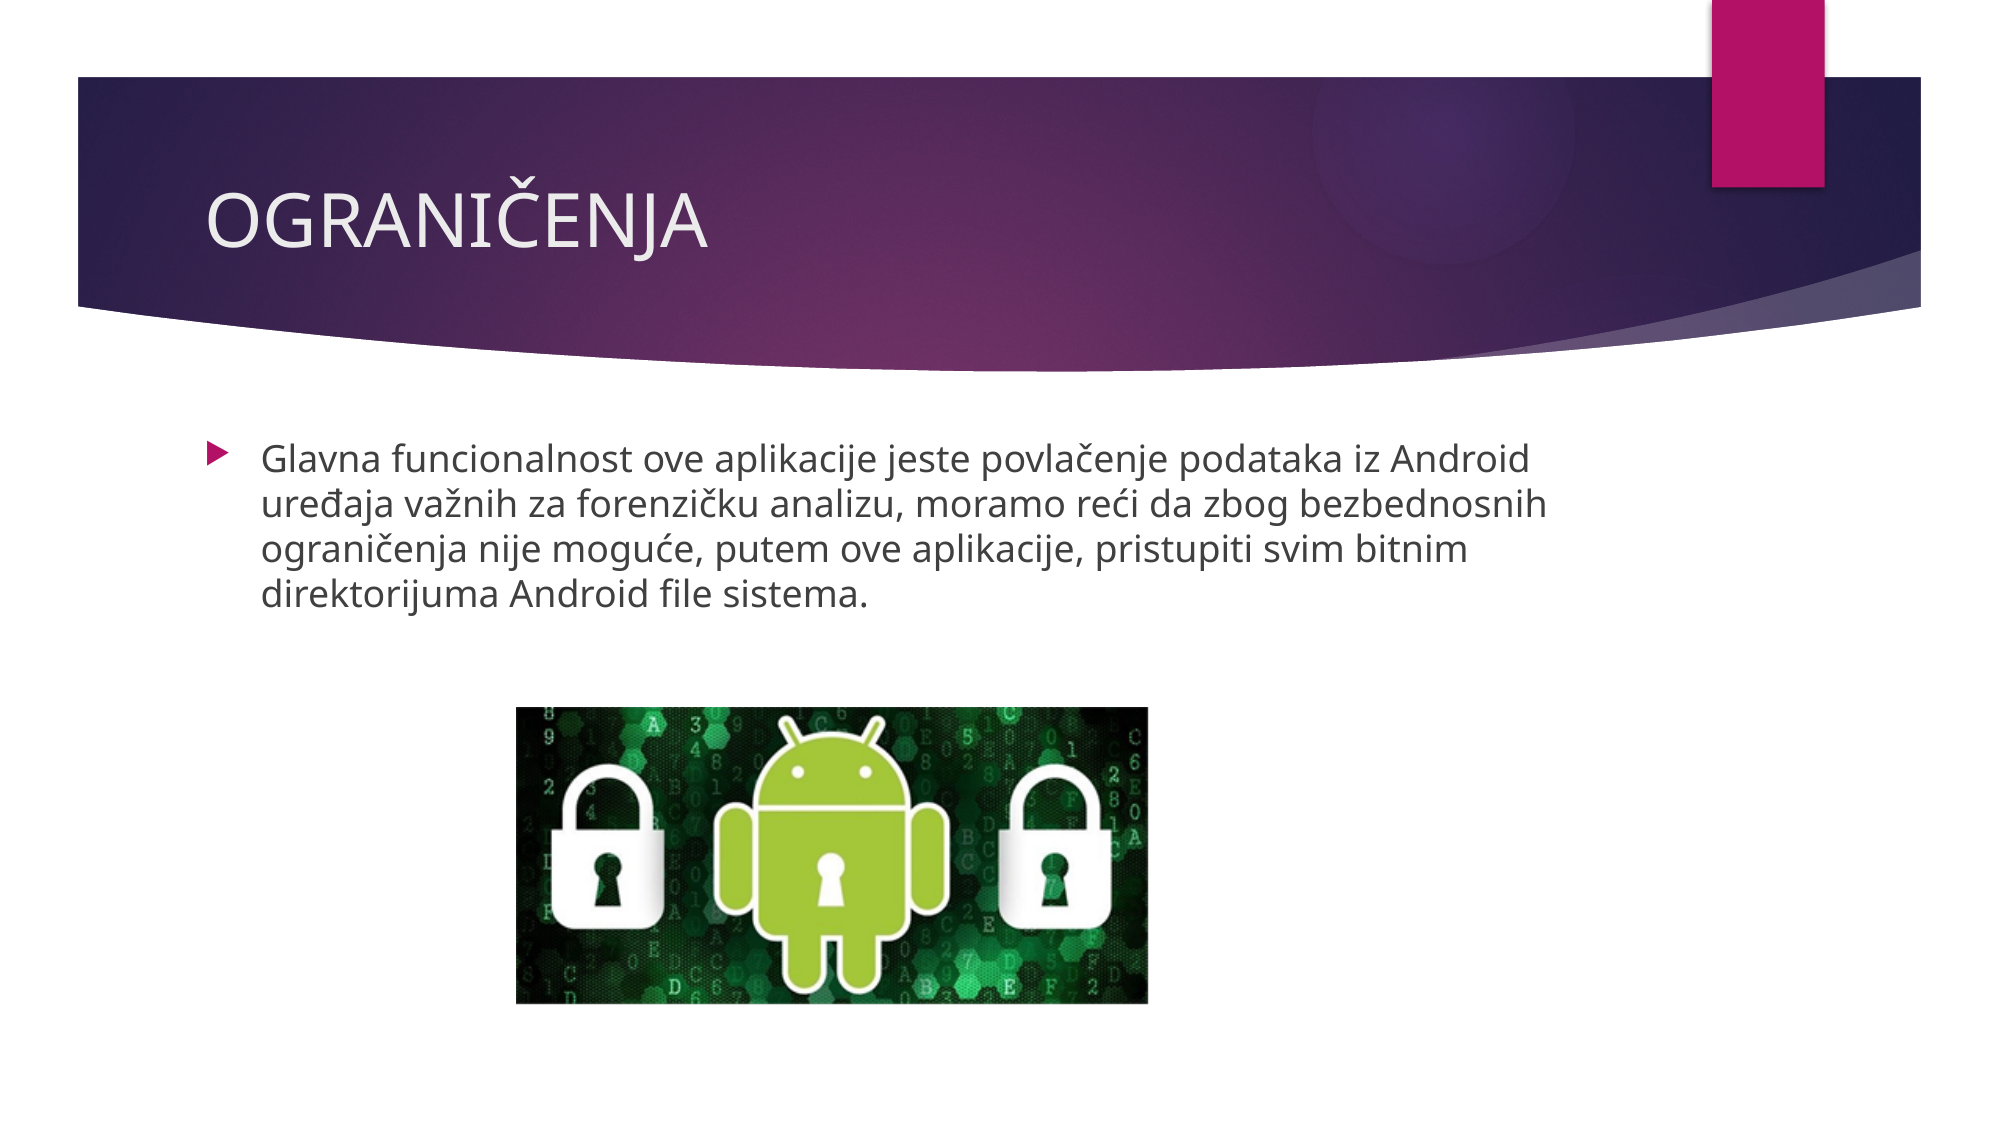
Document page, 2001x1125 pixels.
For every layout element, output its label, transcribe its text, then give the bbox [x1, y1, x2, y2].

title OGRANIČENJA [189, 159, 1627, 276]
list Glavna funcionalnost ove aplikacije jeste povlačenje podataka iz Android uređaja važnih za forenzičku analizu, moramo reći da zbog bezbednosnih ograničenja nije moguće, putem ove aplikacije, pristupiti svim bitnim direktorijuma Android file sistema. [189, 427, 1638, 988]
picture [516, 707, 1150, 1006]
